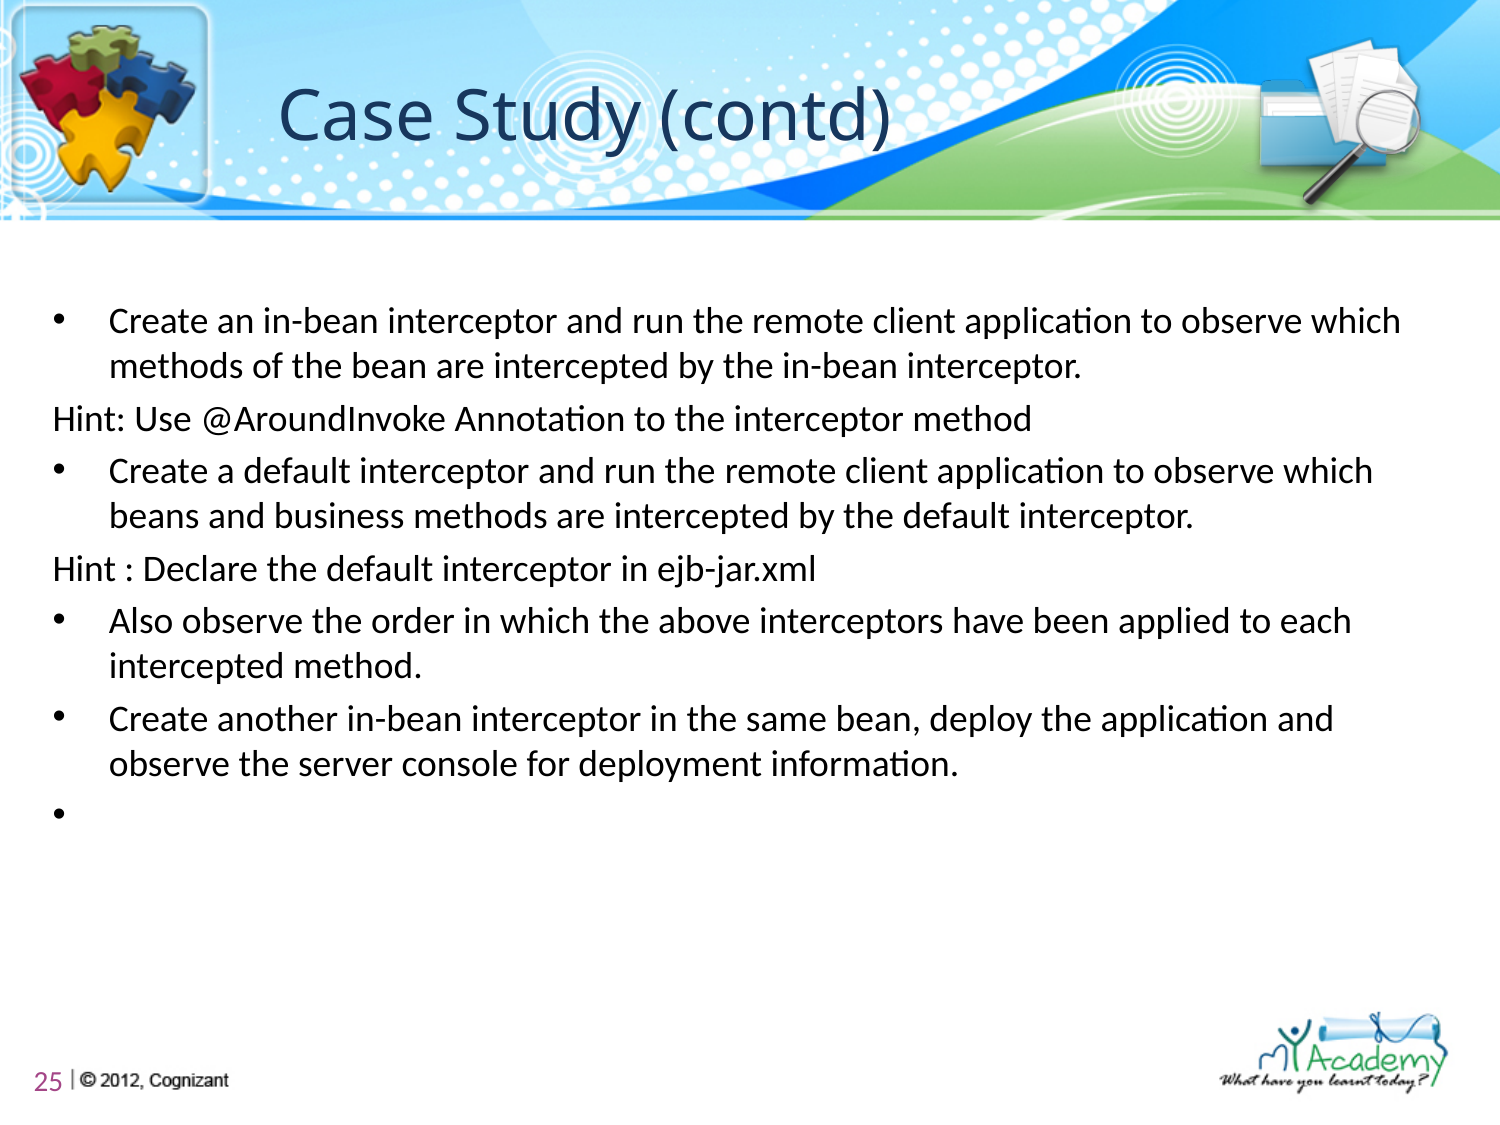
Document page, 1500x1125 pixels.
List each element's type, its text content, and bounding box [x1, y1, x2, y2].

title Case Study (contd) [262, 24, 1500, 200]
list Create an in-bean interceptor and run the remote client application to observe which methods of the bean are intercepted by the in-bean interceptor. Hint: Use @AroundInvoke Annotation to the interceptor method Create a default interceptor and run the remote client application to observe which beans and business methods are intercepted by the default interceptor. Hint : Declare the default interceptor in ejb-jar.xml Also observe the order in which the above interceptors have been applied to each intercepted method. Create another in-bean interceptor in the same bean, deploy the application and observe the server console for deployment information. [37, 288, 1463, 1101]
slide_number 25 [18, 1055, 94, 1101]
picture [0, 0, 1500, 1125]
